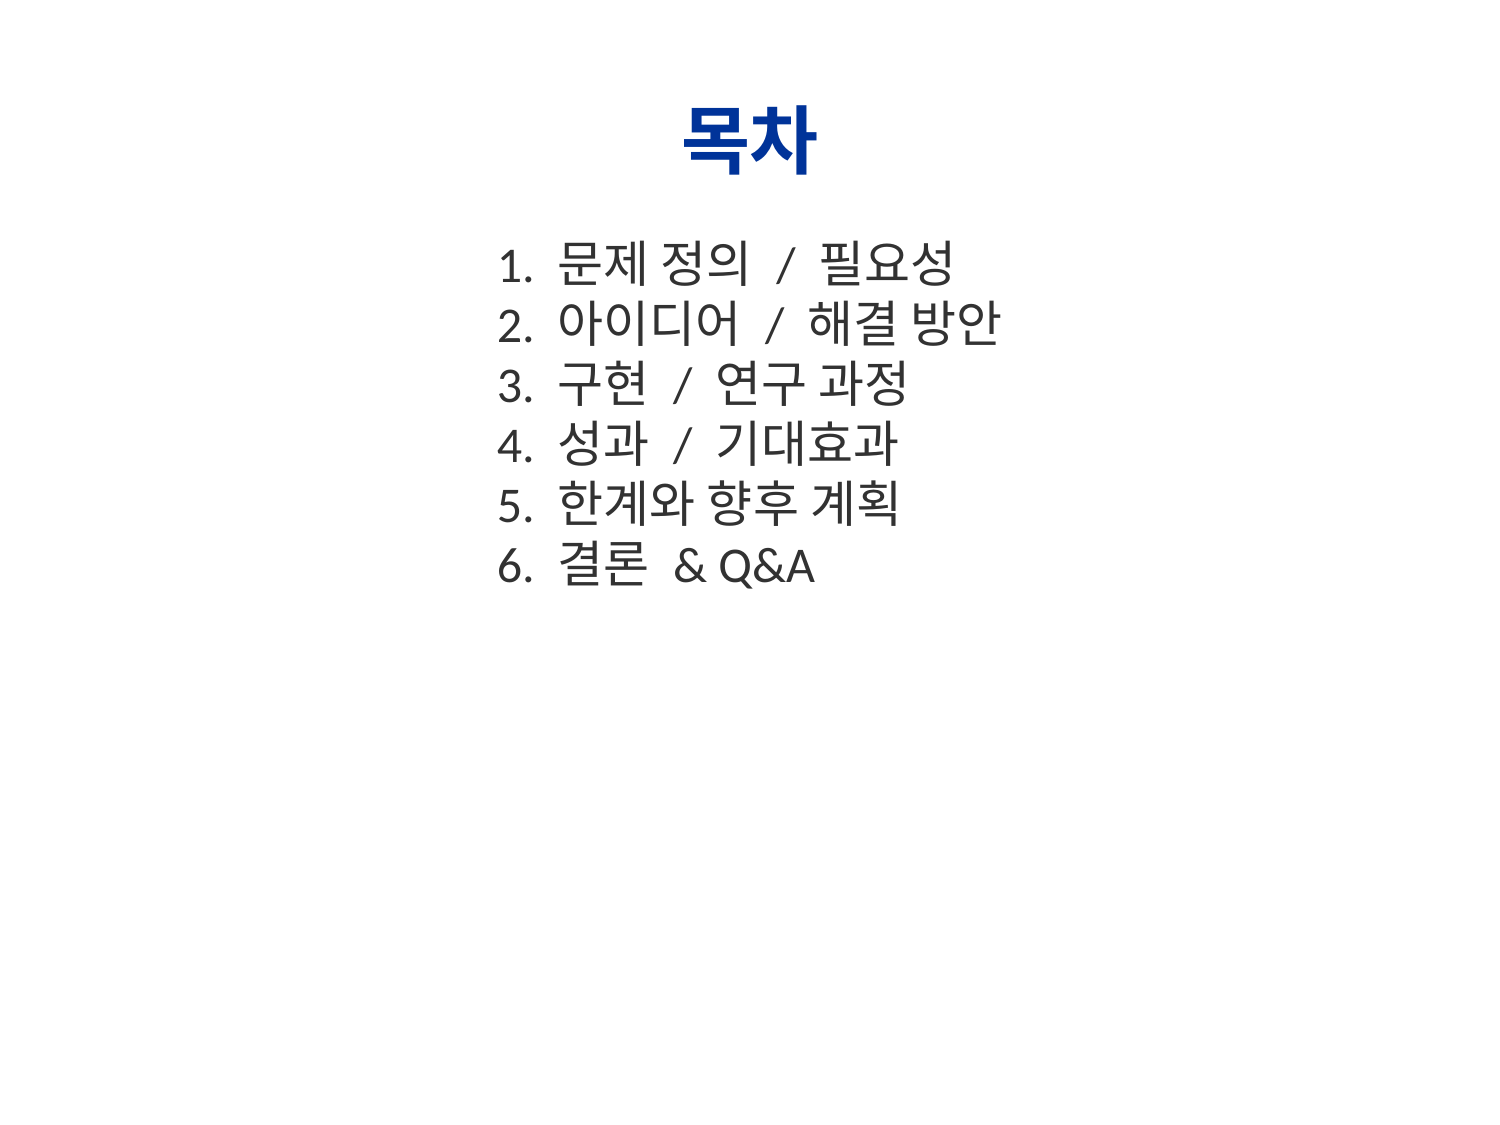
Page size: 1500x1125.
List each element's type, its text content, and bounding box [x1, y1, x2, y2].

title 목차 [75, 45, 1425, 233]
text_box 1. 문제 정의 / 필요성 2. 아이디어 / 해결 방안 3. 구현 / 연구 과정 4. 성과 / 기대효과 5. 한계와 향후 계획 6. 결론 & Q&A [482, 224, 1018, 600]
